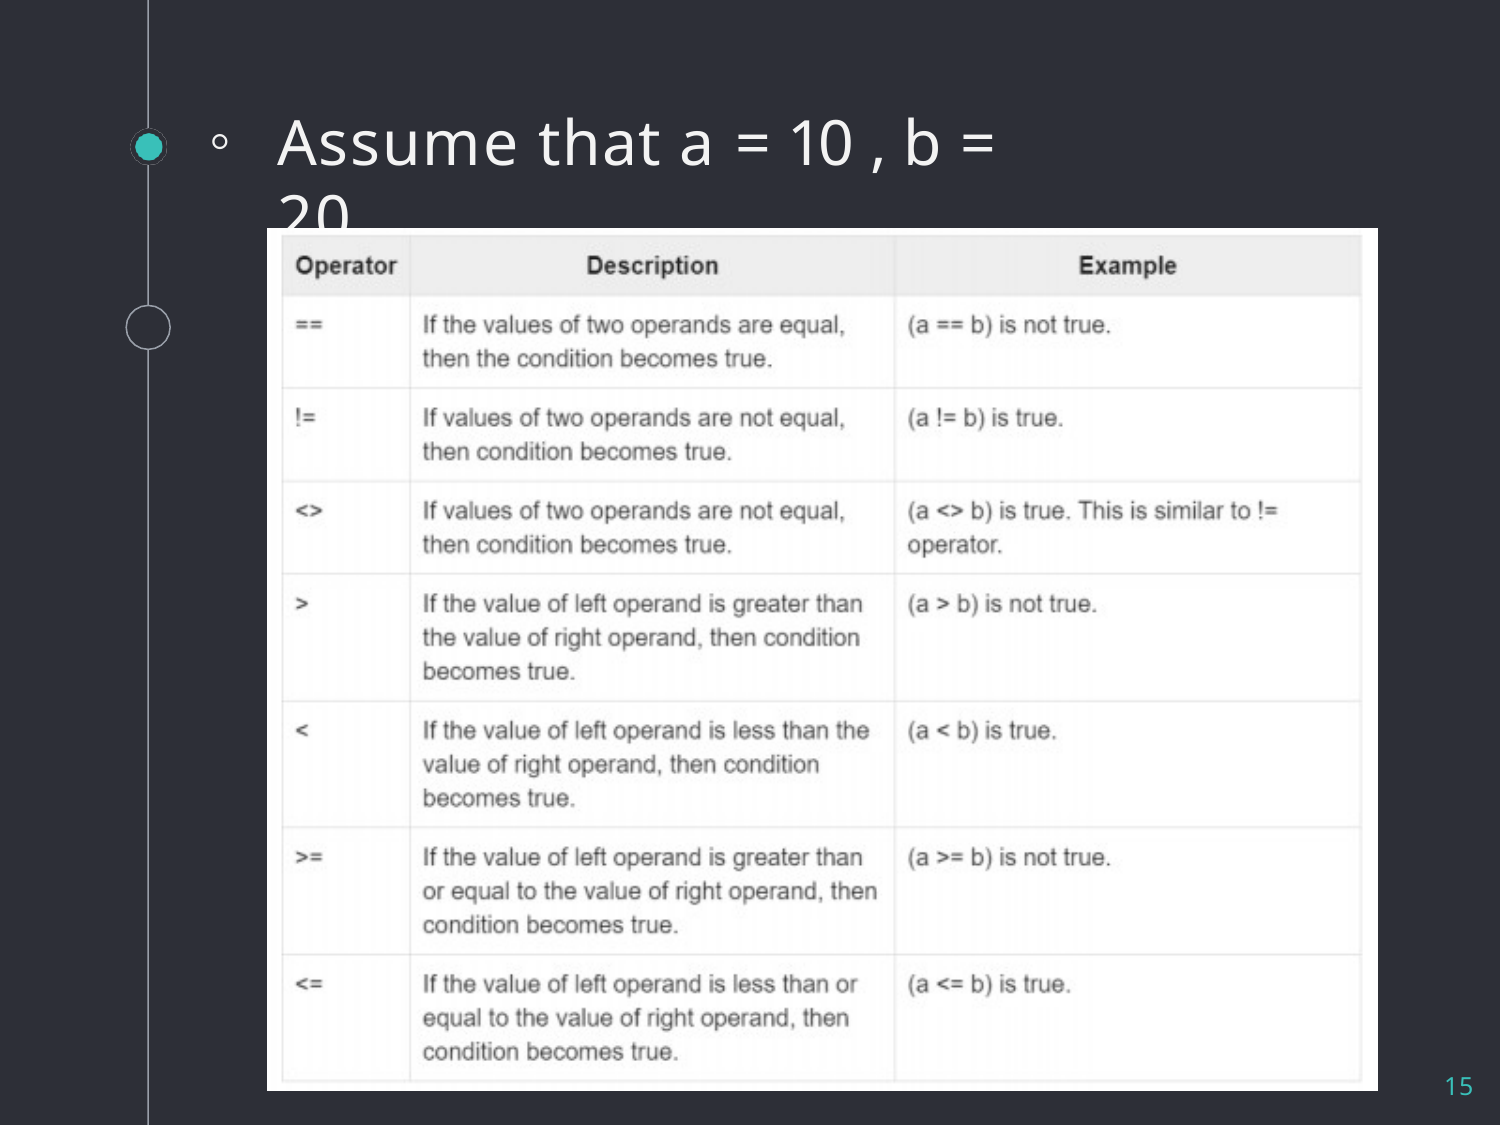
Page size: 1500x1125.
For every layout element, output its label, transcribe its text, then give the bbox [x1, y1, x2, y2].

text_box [125, 304, 172, 351]
picture [267, 228, 1378, 1091]
picture [130, 128, 167, 166]
text_box Assume that a = 10 , b = 20 [206, 100, 1038, 253]
slide_number 15 [1437, 1068, 1480, 1125]
